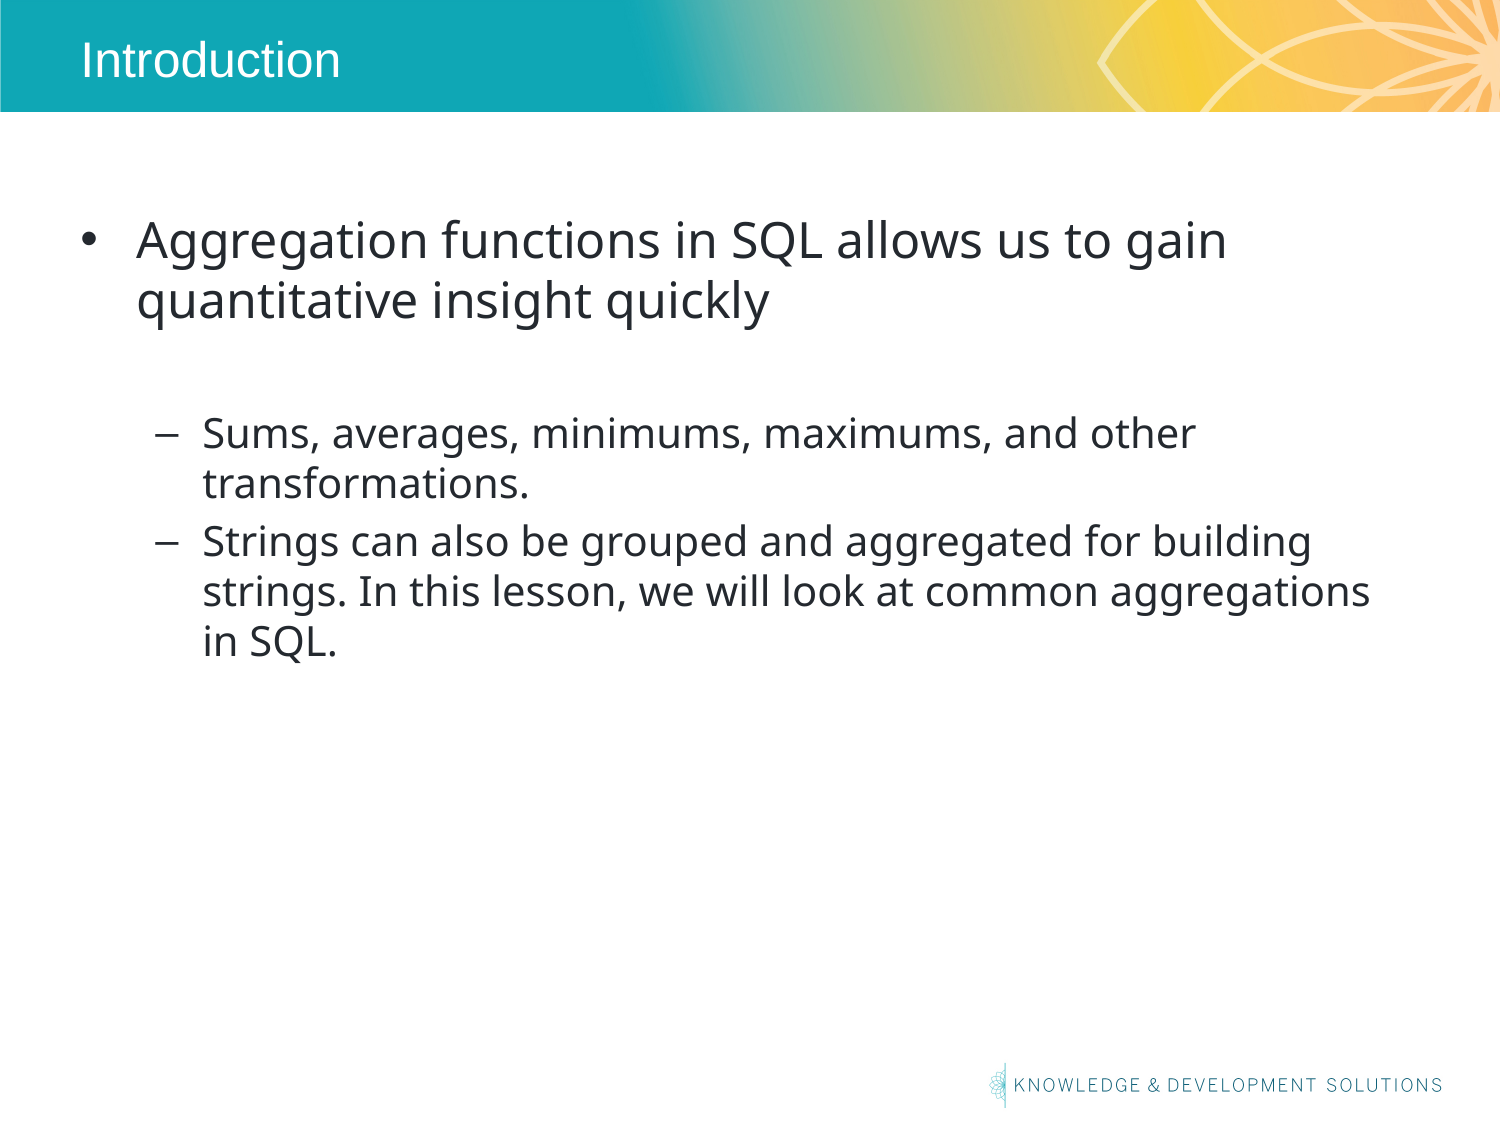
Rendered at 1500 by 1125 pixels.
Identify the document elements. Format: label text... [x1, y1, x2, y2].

list Aggregation functions in SQL allows us to gain quantitative insight quickly Sums, averages, minimums, maximums, and other transformations. Strings can also be grouped and aggregated for building strings. In this lesson, we will look at common aggregations in SQL. [65, 200, 1416, 1022]
picture [0, 0, 1500, 112]
title Introduction [65, 19, 1416, 90]
picture [971, 1051, 1500, 1125]
